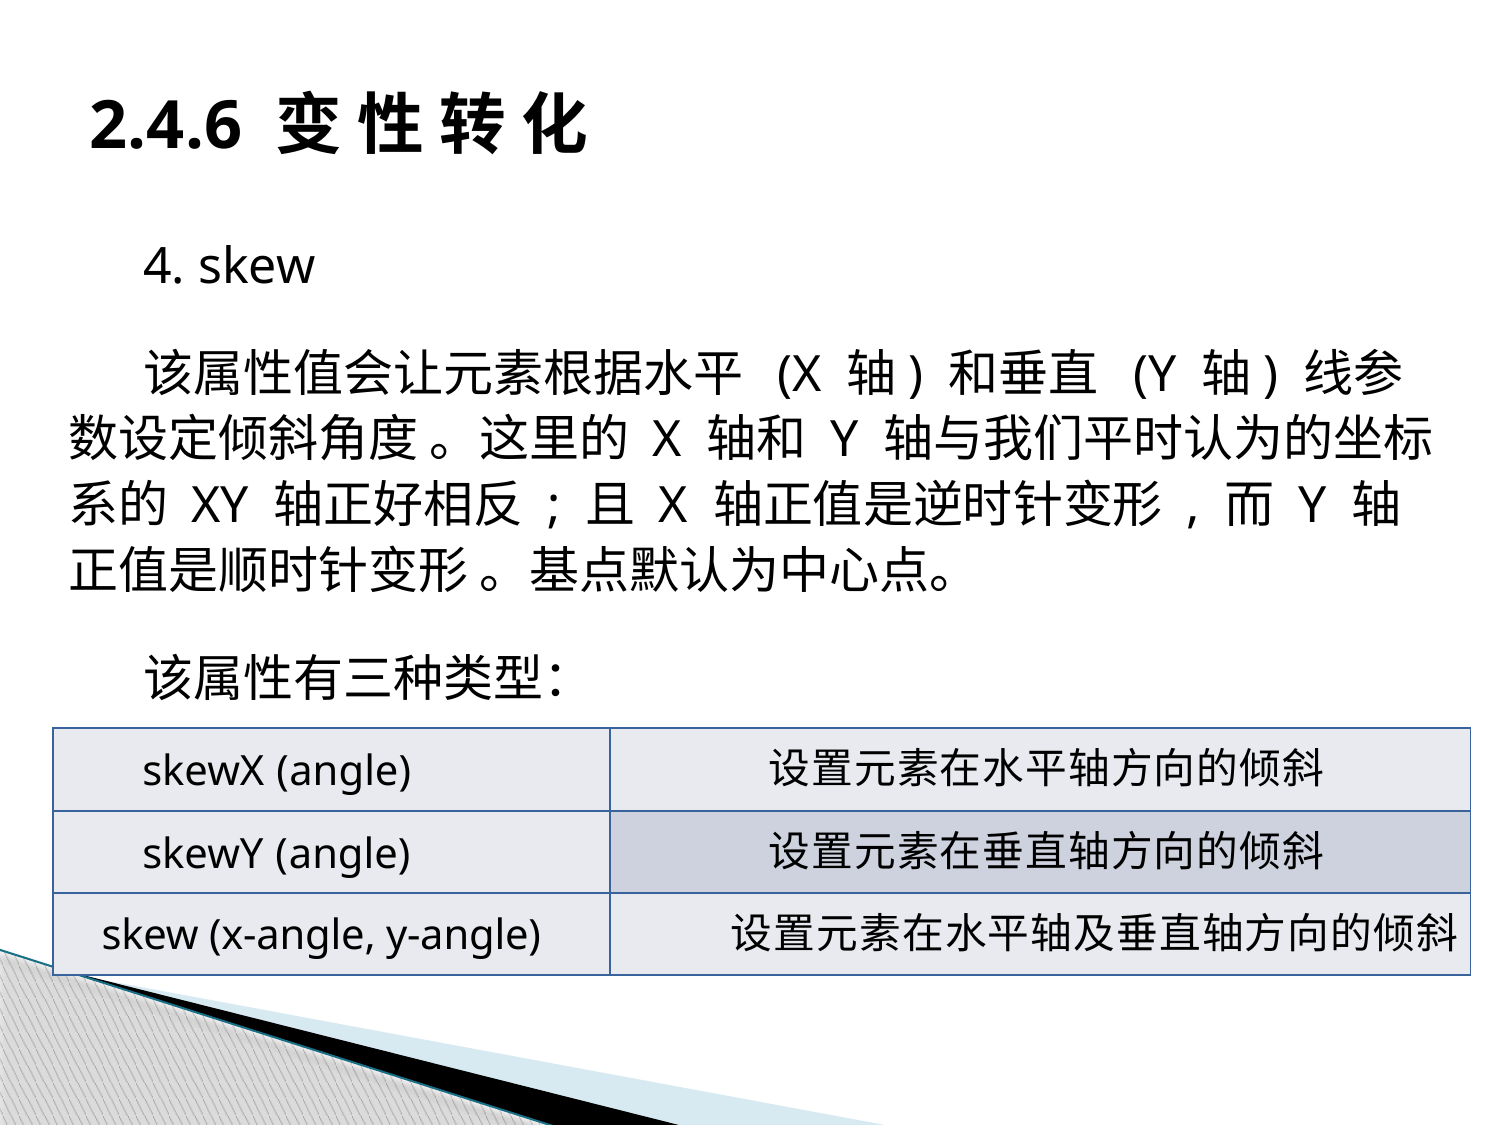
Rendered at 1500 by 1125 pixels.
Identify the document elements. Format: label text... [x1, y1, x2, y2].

table_cell 设置元素在垂直轴方向的倾斜 [611, 812, 1470, 892]
table_cell skewY (angle) [54, 812, 609, 892]
table_header 设置元素在水平轴方向的倾斜 [611, 729, 1470, 810]
table_header skewX (angle) [54, 729, 609, 810]
table_cell skew (x-angle, y-angle) [54, 894, 609, 974]
list 4. skew 该属性值会让元素根据水平 (X 轴) 和垂直 (Y 轴) 线参数设定倾斜角度 。这里的 X 轴和 Y 轴与我们平时认为的坐标系的 XY 轴正好相反 ; 且 X 轴正值是逆时针变形 , 而 Y 轴 正值是顺时针变形 。基点默认为中心点。 该属性有三种类型： [35, 219, 1465, 787]
table_cell 设置元素在水平轴及垂直轴方向的倾斜 [611, 894, 1470, 974]
title 2.4.6 变 性 转 化 [75, 45, 1425, 199]
